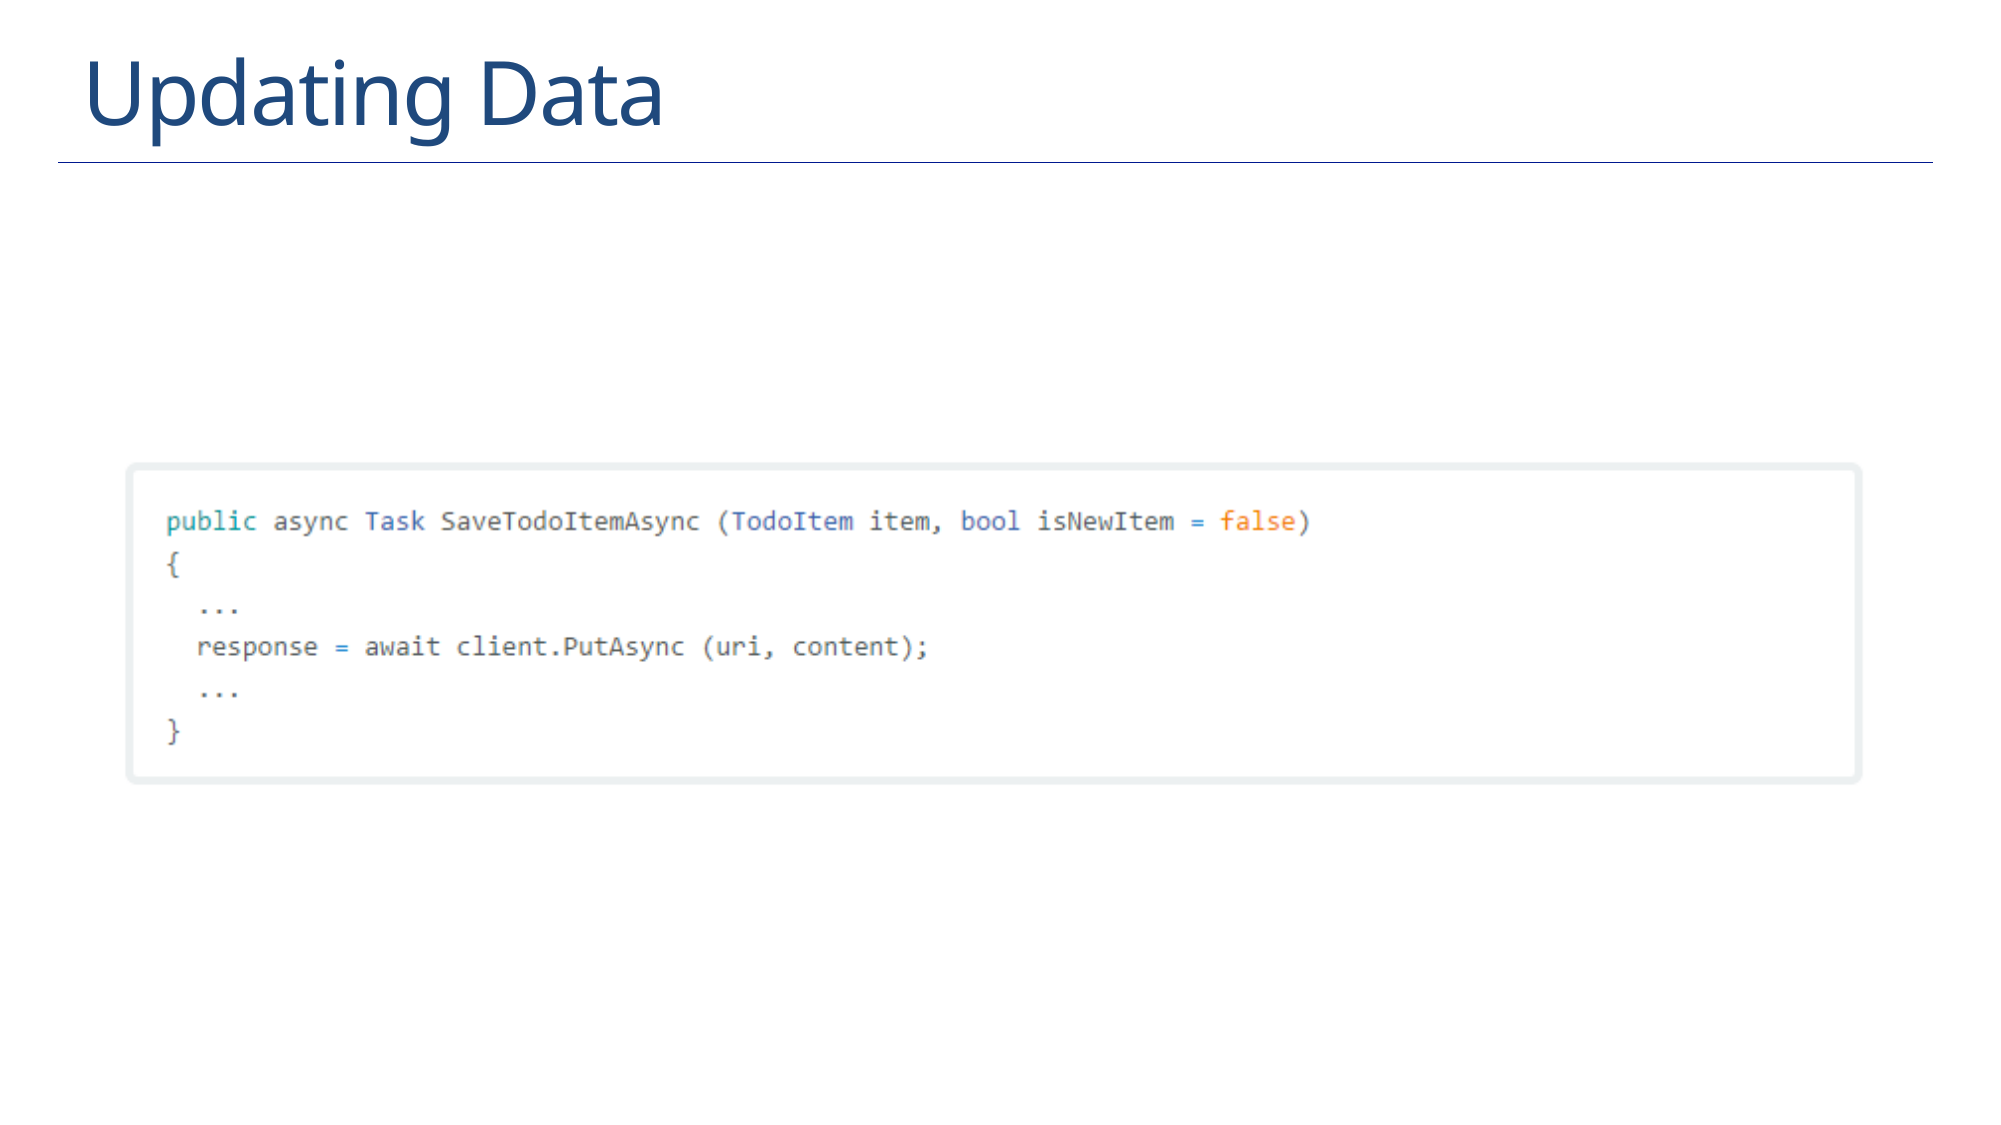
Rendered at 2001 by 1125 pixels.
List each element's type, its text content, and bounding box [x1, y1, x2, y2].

title Updating Data [58, 33, 1600, 163]
picture [110, 447, 1883, 802]
